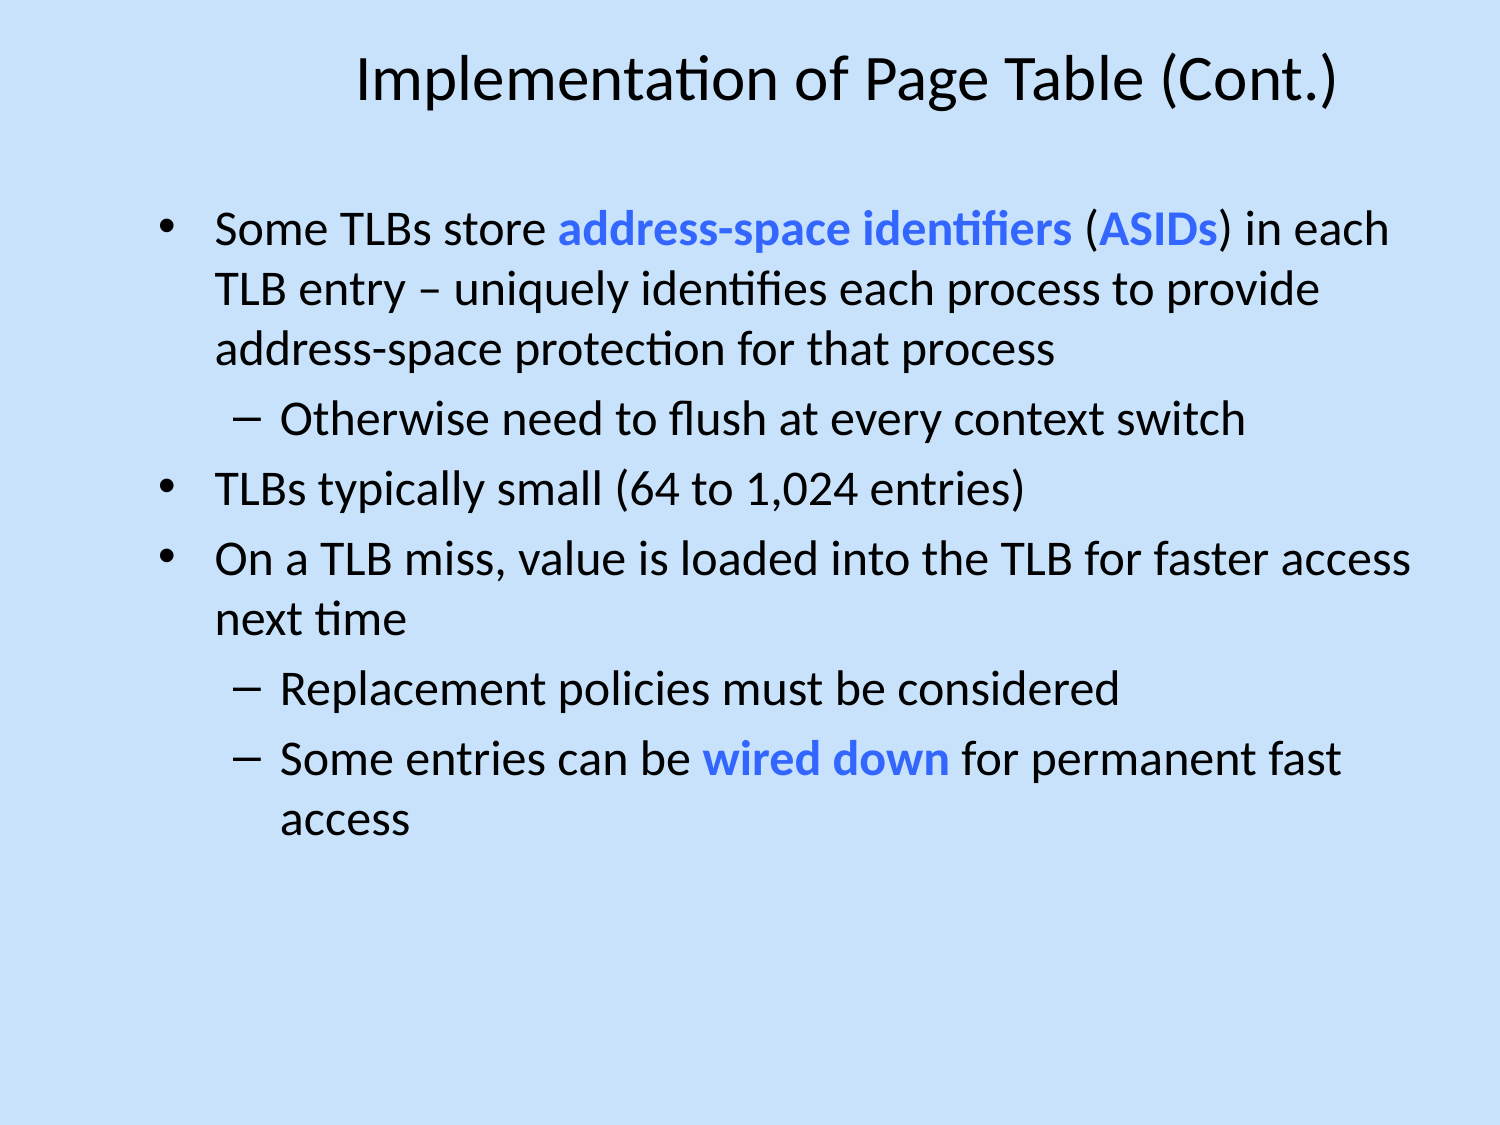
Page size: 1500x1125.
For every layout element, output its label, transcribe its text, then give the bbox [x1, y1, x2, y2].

list Some TLBs store address-space identifiers (ASIDs) in each TLB entry – uniquely identifies each process to provide address-space protection for that process Otherwise need to flush at every context switch TLBs typically small (64 to 1,024 entries) On a TLB miss, value is loaded into the TLB for faster access next time Replacement policies must be considered Some entries can be wired down for permanent fast access [143, 188, 1454, 957]
title Implementation of Page Table (Cont.) [173, 27, 1500, 122]
